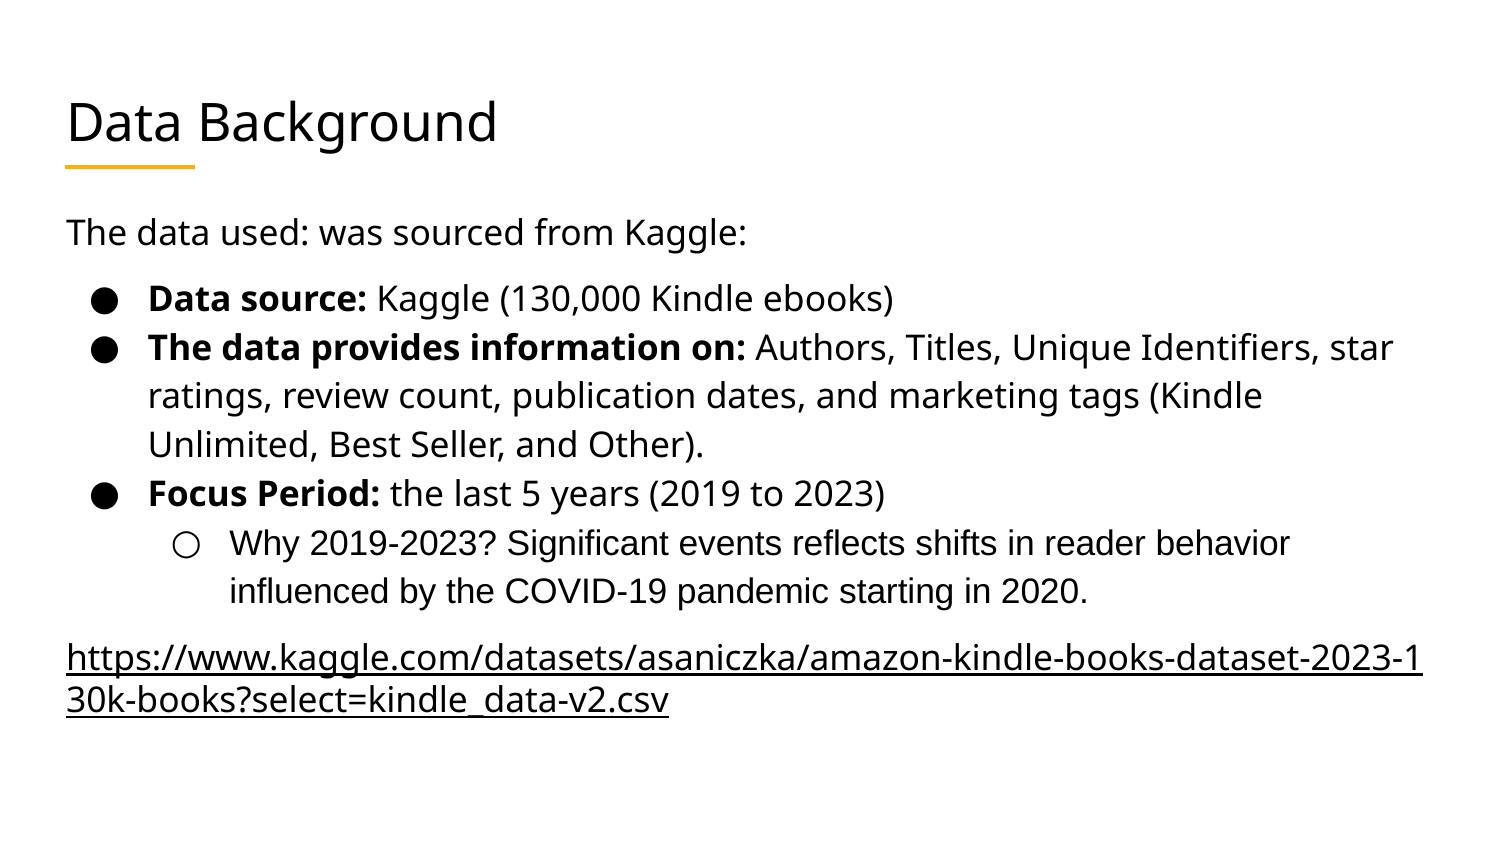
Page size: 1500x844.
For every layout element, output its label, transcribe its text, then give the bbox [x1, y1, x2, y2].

list The data used: was sourced from Kaggle: Data source: Kaggle (130,000 Kindle ebooks) The data provides information on: Authors, Titles, Unique Identifiers, star ratings, review count, publication dates, and marketing tags (Kindle Unlimited, Best Seller, and Other). Focus Period: the last 5 years (2019 to 2023) Why 2019-2023? Significant events reflects shifts in reader behavior influenced by the COVID-19 pandemic starting in 2020. https://www.kaggle.com/datasets/asaniczka/amazon-kindle-books-dataset-2023-130k-books?select=kindle_data-v2.csv [51, 189, 1449, 750]
title Data Background [51, 72, 1449, 167]
